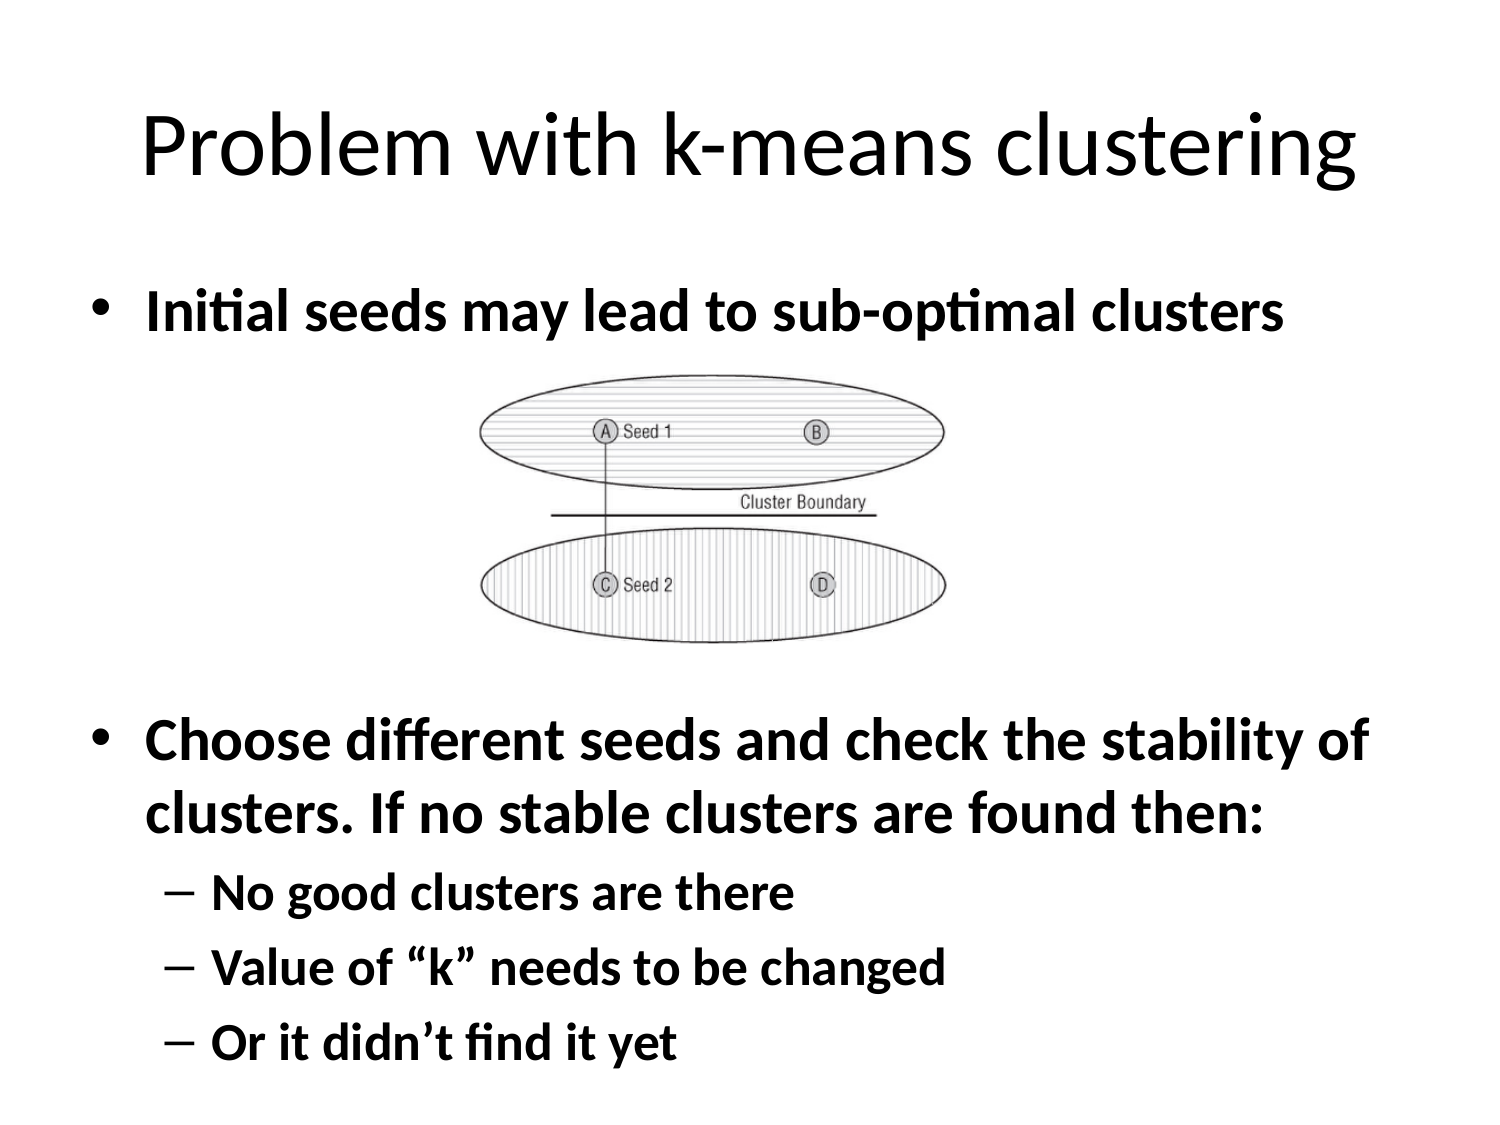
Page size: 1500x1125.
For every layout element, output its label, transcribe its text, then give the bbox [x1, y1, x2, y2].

picture [474, 366, 953, 651]
list Initial seeds may lead to sub-optimal clusters Choose different seeds and check the stability of clusters. If no stable clusters are found then: No good clusters are there Value of “k” needs to be changed Or it didn’t find it yet [75, 262, 1425, 1088]
title Problem with k-means clustering [75, 45, 1425, 233]
